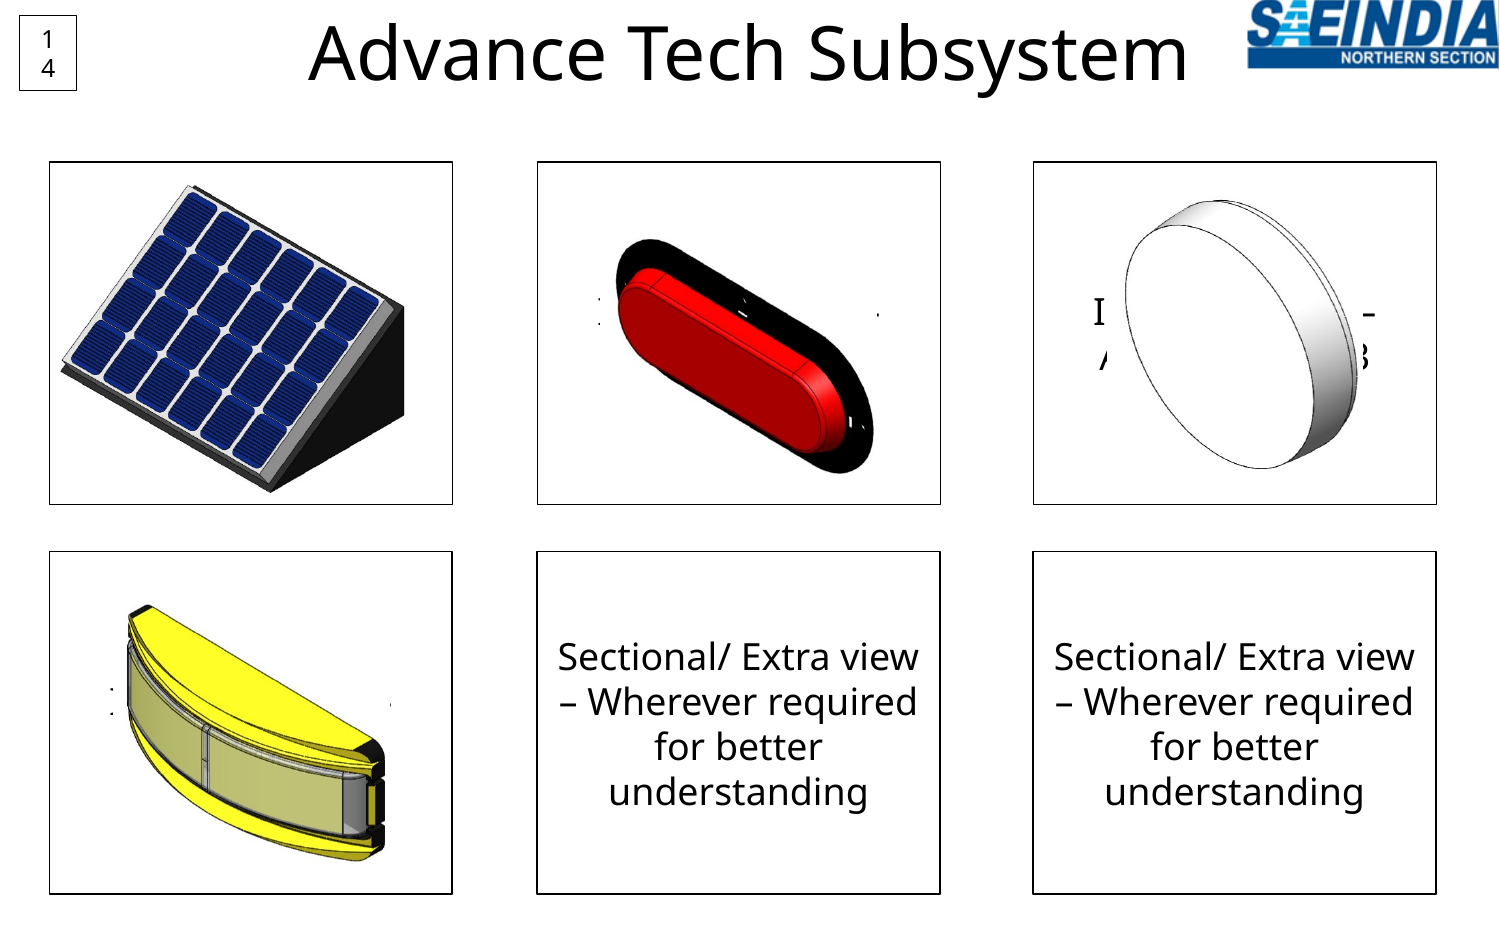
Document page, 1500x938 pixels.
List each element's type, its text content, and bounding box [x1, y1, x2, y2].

picture [113, 587, 390, 867]
text_box Isometric view – Advance Tech 2 [535, 160, 942, 507]
text_box Sectional/ Extra view – Wherever required for better understanding [535, 549, 942, 896]
title Advance Tech Subsystem [75, 0, 1425, 129]
picture [1245, 0, 1500, 80]
picture [54, 170, 421, 498]
text_box Isometric view – Advance Tech 3 [1031, 160, 1438, 507]
text_box Sectional/ Extra view – Wherever required for better understanding [1031, 549, 1438, 896]
picture [600, 225, 877, 476]
picture [1106, 172, 1363, 475]
text_box Isometric view – Advance Tech 1 [47, 160, 455, 507]
text_box 14 [18, 14, 79, 92]
text_box Isometric view – Advance Tech 4 [47, 549, 454, 896]
